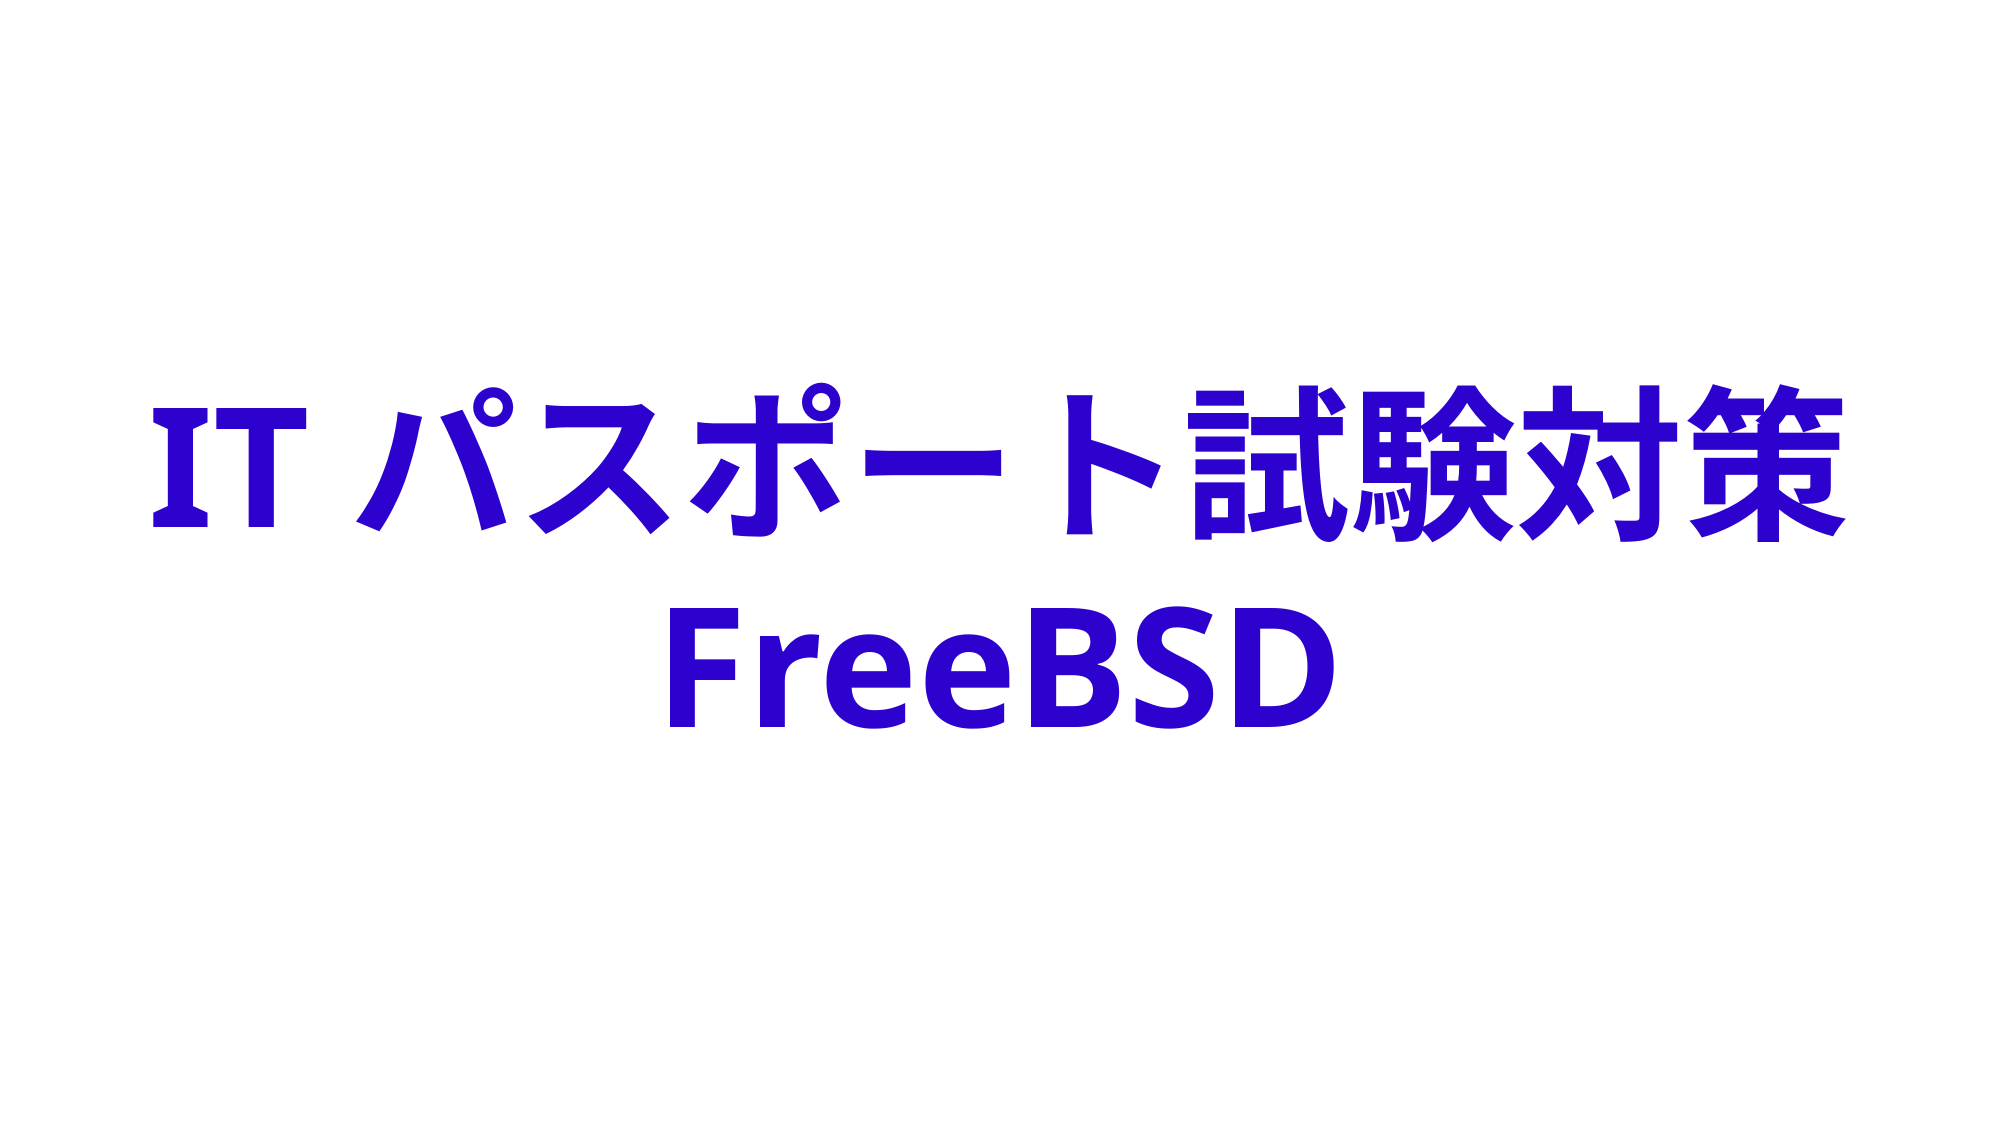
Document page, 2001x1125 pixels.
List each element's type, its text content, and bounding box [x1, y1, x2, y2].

text_box ITパスポート試験対策 FreeBSD [0, 352, 2000, 768]
